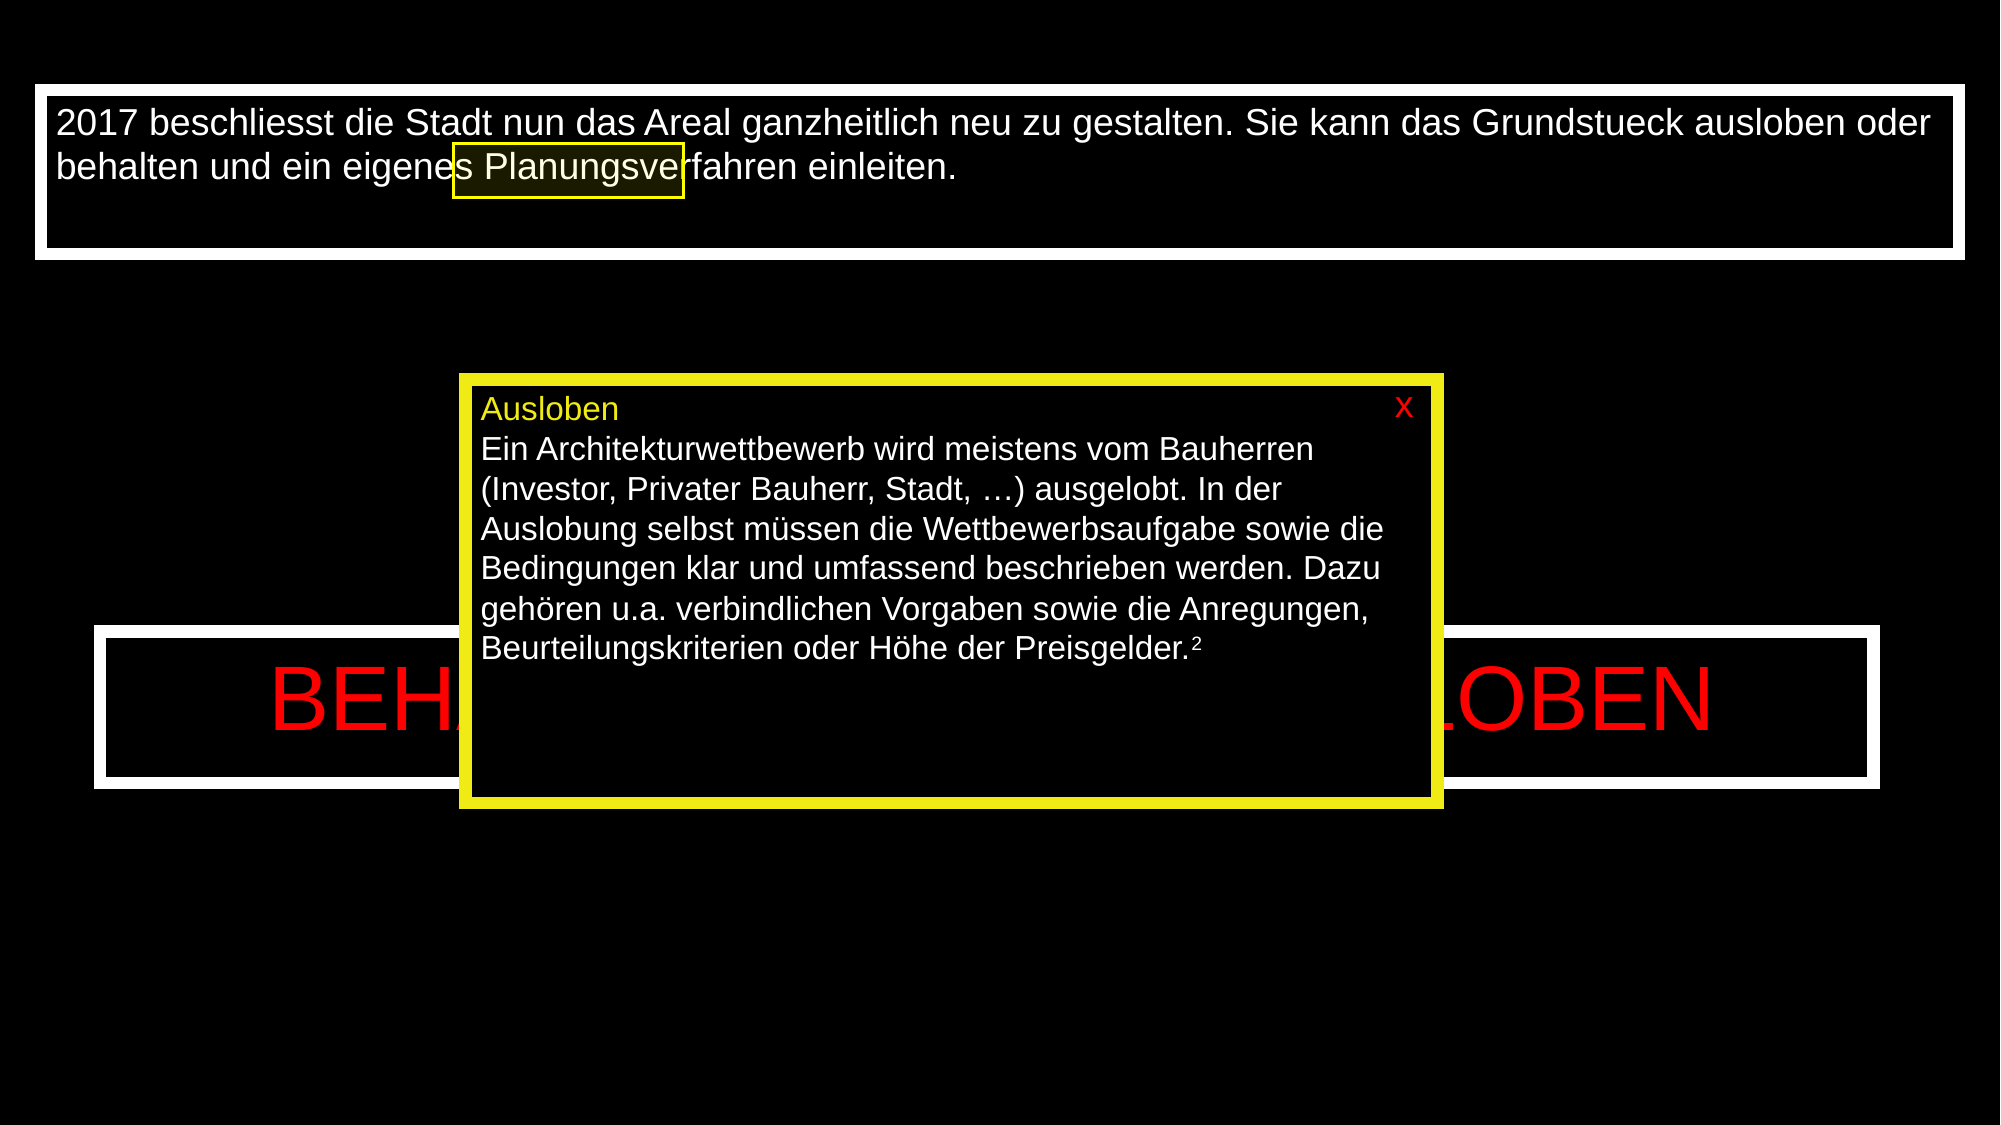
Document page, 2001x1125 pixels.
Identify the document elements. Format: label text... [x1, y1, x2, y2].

text_box x [1379, 372, 1443, 433]
text_box AUSLOBEN [1438, 631, 1874, 784]
text_box Ausloben Ein Architekturwettbewerb wird meistens vom Bauherren (Investor, Privater Bauherr, Stadt, …) ausgelobt. In der Auslobung selbst müssen die Wettbewerbsaufgabe sowie die Bedingungen klar und umfassend beschrieben werden. Dazu gehören u.a. verbindlichen Vorgaben sowie die Anregungen, Beurteilungskriterien oder Höhe der Preisgelder.2 [465, 379, 1438, 803]
text_box 2017 beschliesst die Stadt nun das Areal ganzheitlich neu zu gestalten. Sie kann das Grundstueck ausloben oder behalten und ein eigenes Planungsverfahren einleiten. [40, 90, 1959, 254]
text_box BEHALTEN [100, 631, 465, 784]
text_box [453, 143, 684, 198]
